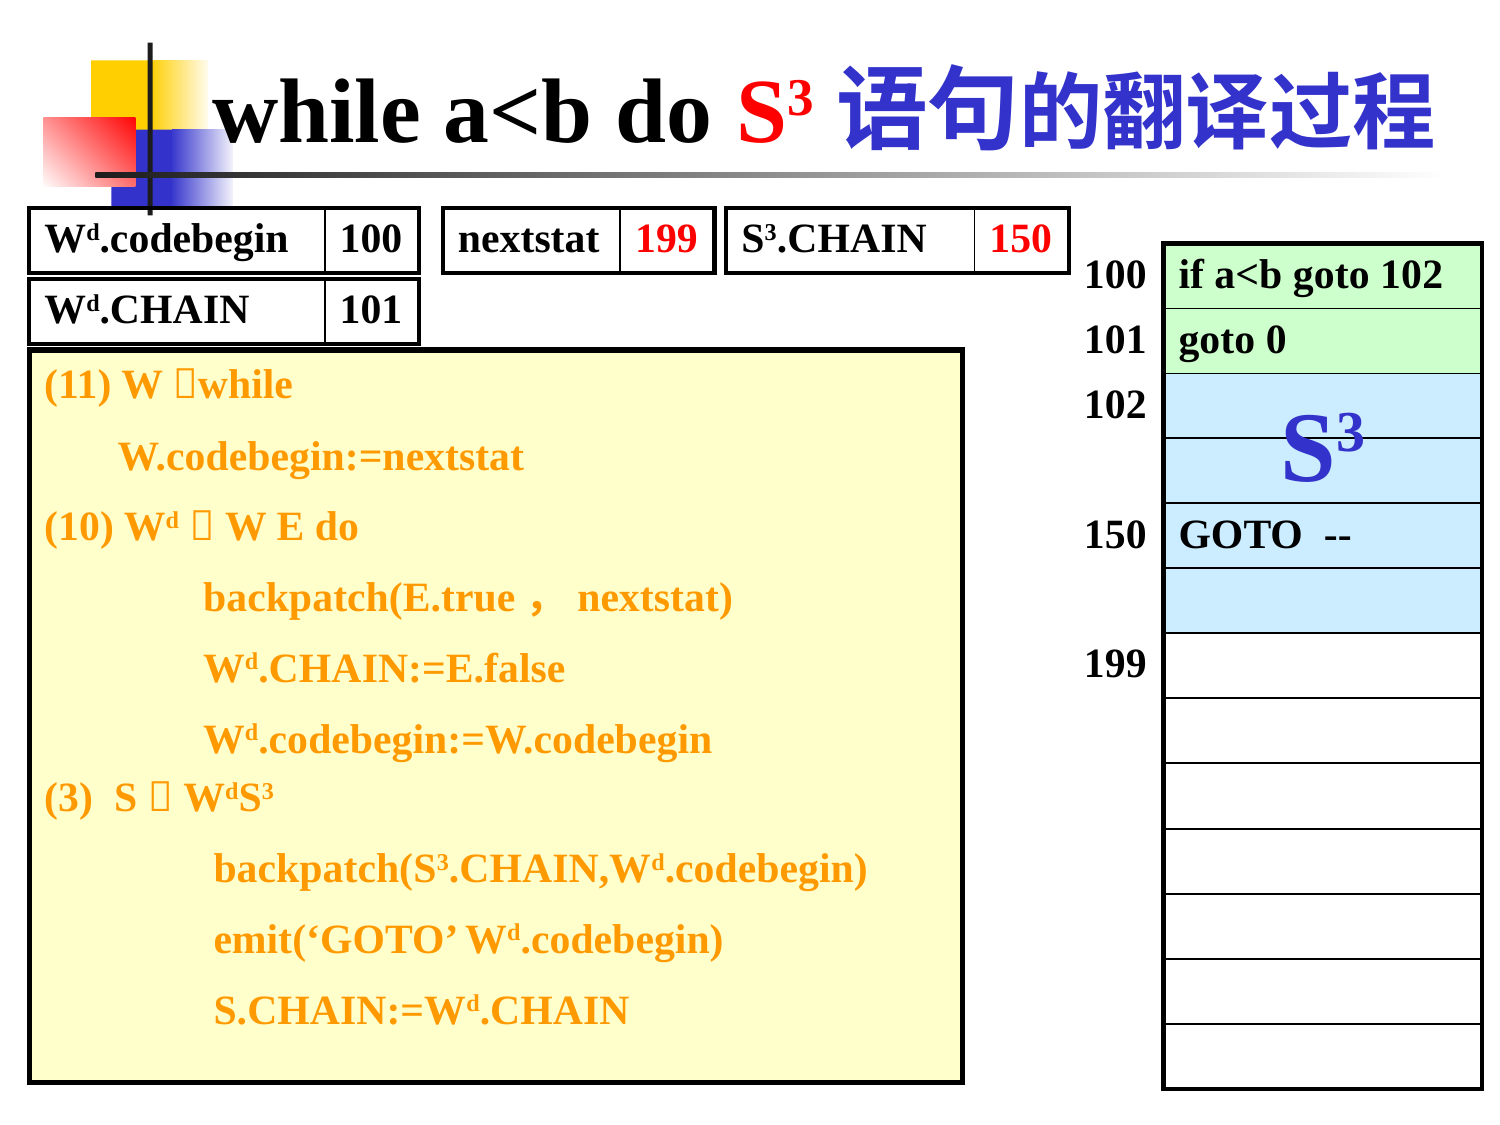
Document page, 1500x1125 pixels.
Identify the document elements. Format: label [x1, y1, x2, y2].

table_cell [1166, 1025, 1480, 1087]
text_box [29, 349, 963, 1083]
text_box [1246, 373, 1400, 509]
table_cell [1166, 895, 1480, 958]
slide_number [1155, 1089, 1468, 1100]
table_header [1069, 243, 1161, 308]
table_cell [1166, 374, 1246, 437]
table_cell [1400, 439, 1480, 502]
table_cell [1166, 764, 1480, 828]
table_header [326, 281, 417, 342]
table_header [621, 210, 712, 271]
table_header [728, 210, 974, 271]
table_cell [1166, 960, 1480, 1023]
table_cell [1166, 634, 1480, 697]
table_cell [1166, 830, 1480, 893]
table_cell [1069, 308, 1161, 1089]
table_header [1166, 246, 1480, 308]
table_header [326, 210, 417, 271]
table_header [31, 281, 324, 342]
table_cell [1166, 504, 1480, 567]
table_cell [1166, 569, 1480, 632]
table_header [445, 210, 619, 271]
text_box [183, 54, 1465, 169]
table_header [975, 210, 1067, 271]
table_cell [1166, 309, 1480, 373]
table_header [31, 210, 324, 271]
table_cell [1166, 699, 1480, 762]
table_cell [1400, 374, 1480, 437]
table_cell [1166, 439, 1246, 502]
